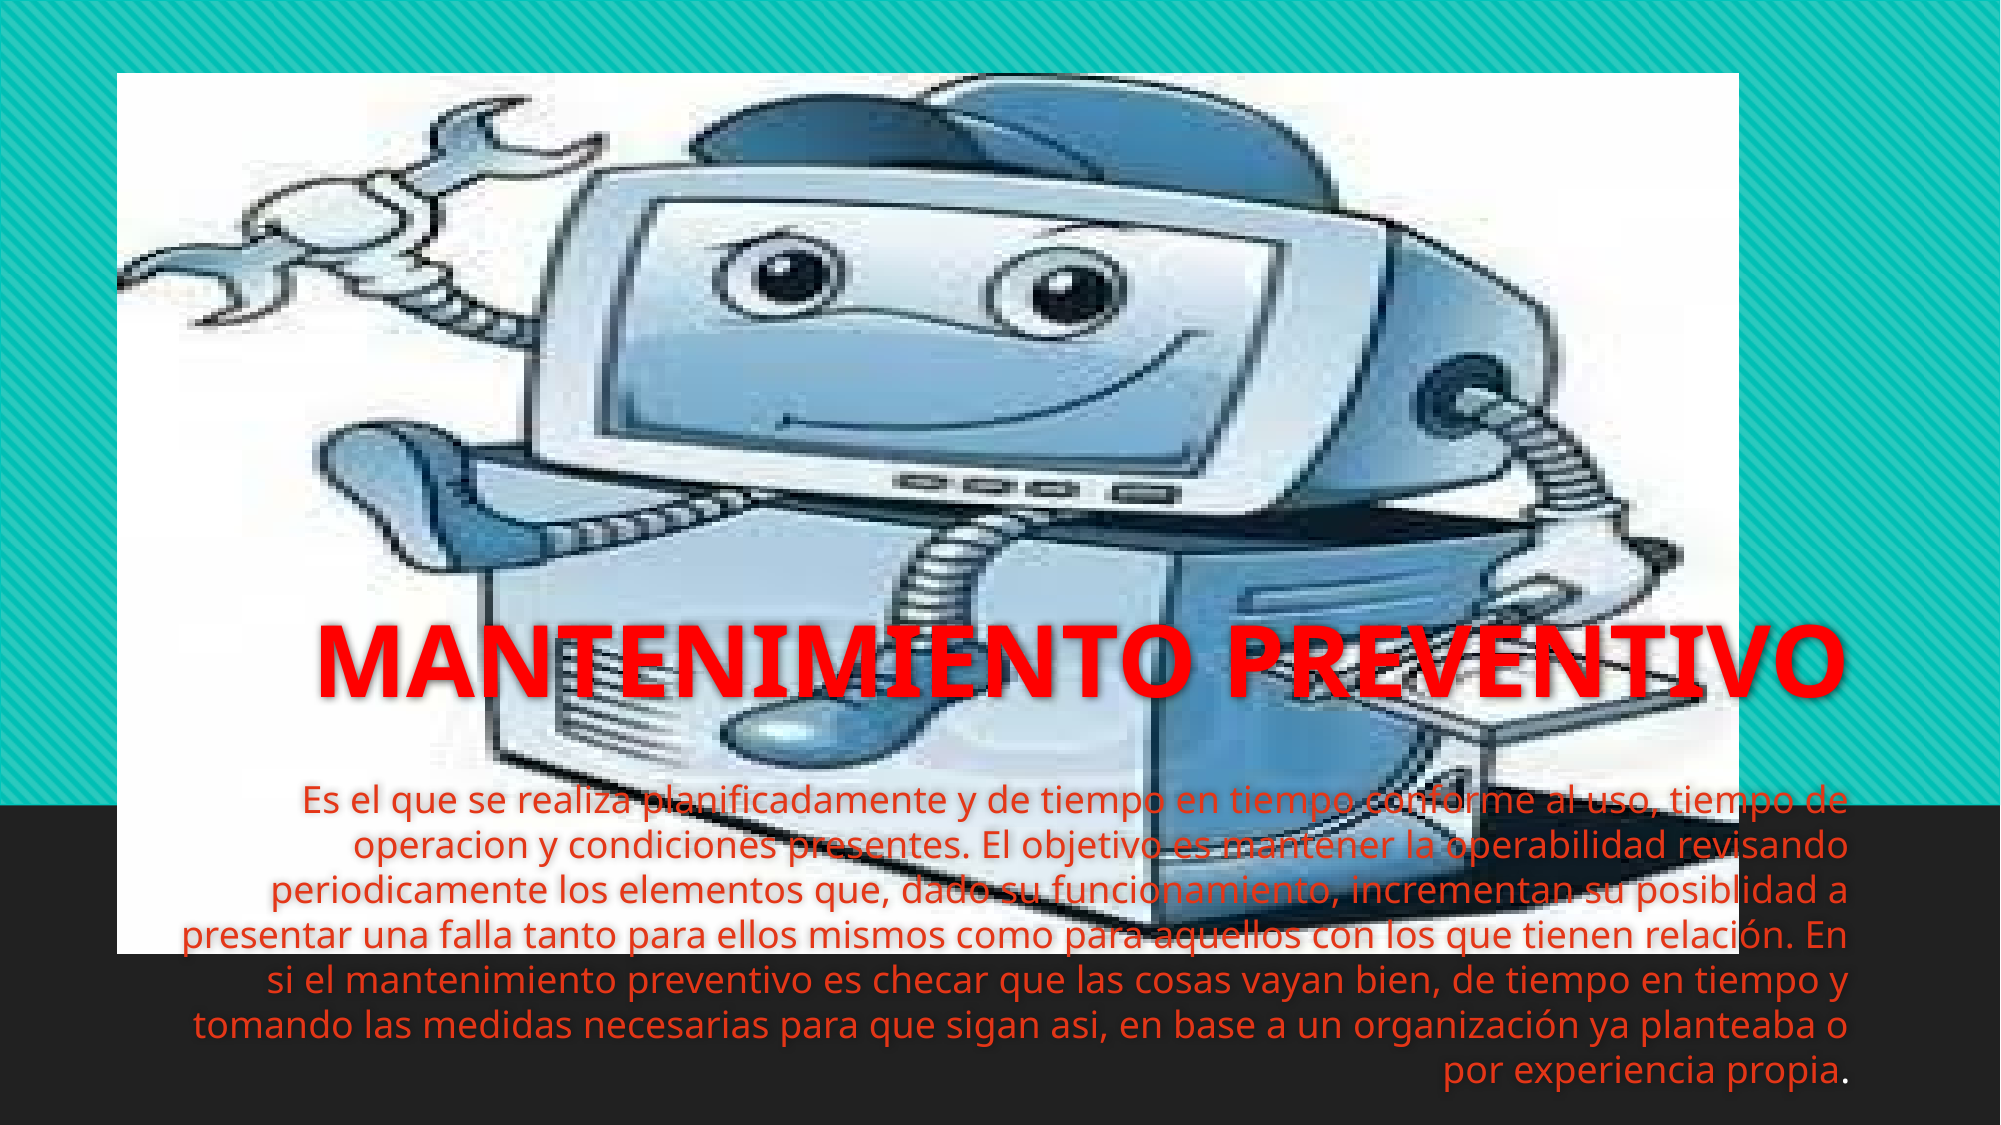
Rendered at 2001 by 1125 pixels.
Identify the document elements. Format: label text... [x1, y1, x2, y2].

title MANTENIMIENTO PREVENTIVO [1739, 484, 1866, 726]
picture [116, 73, 1739, 955]
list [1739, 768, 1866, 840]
